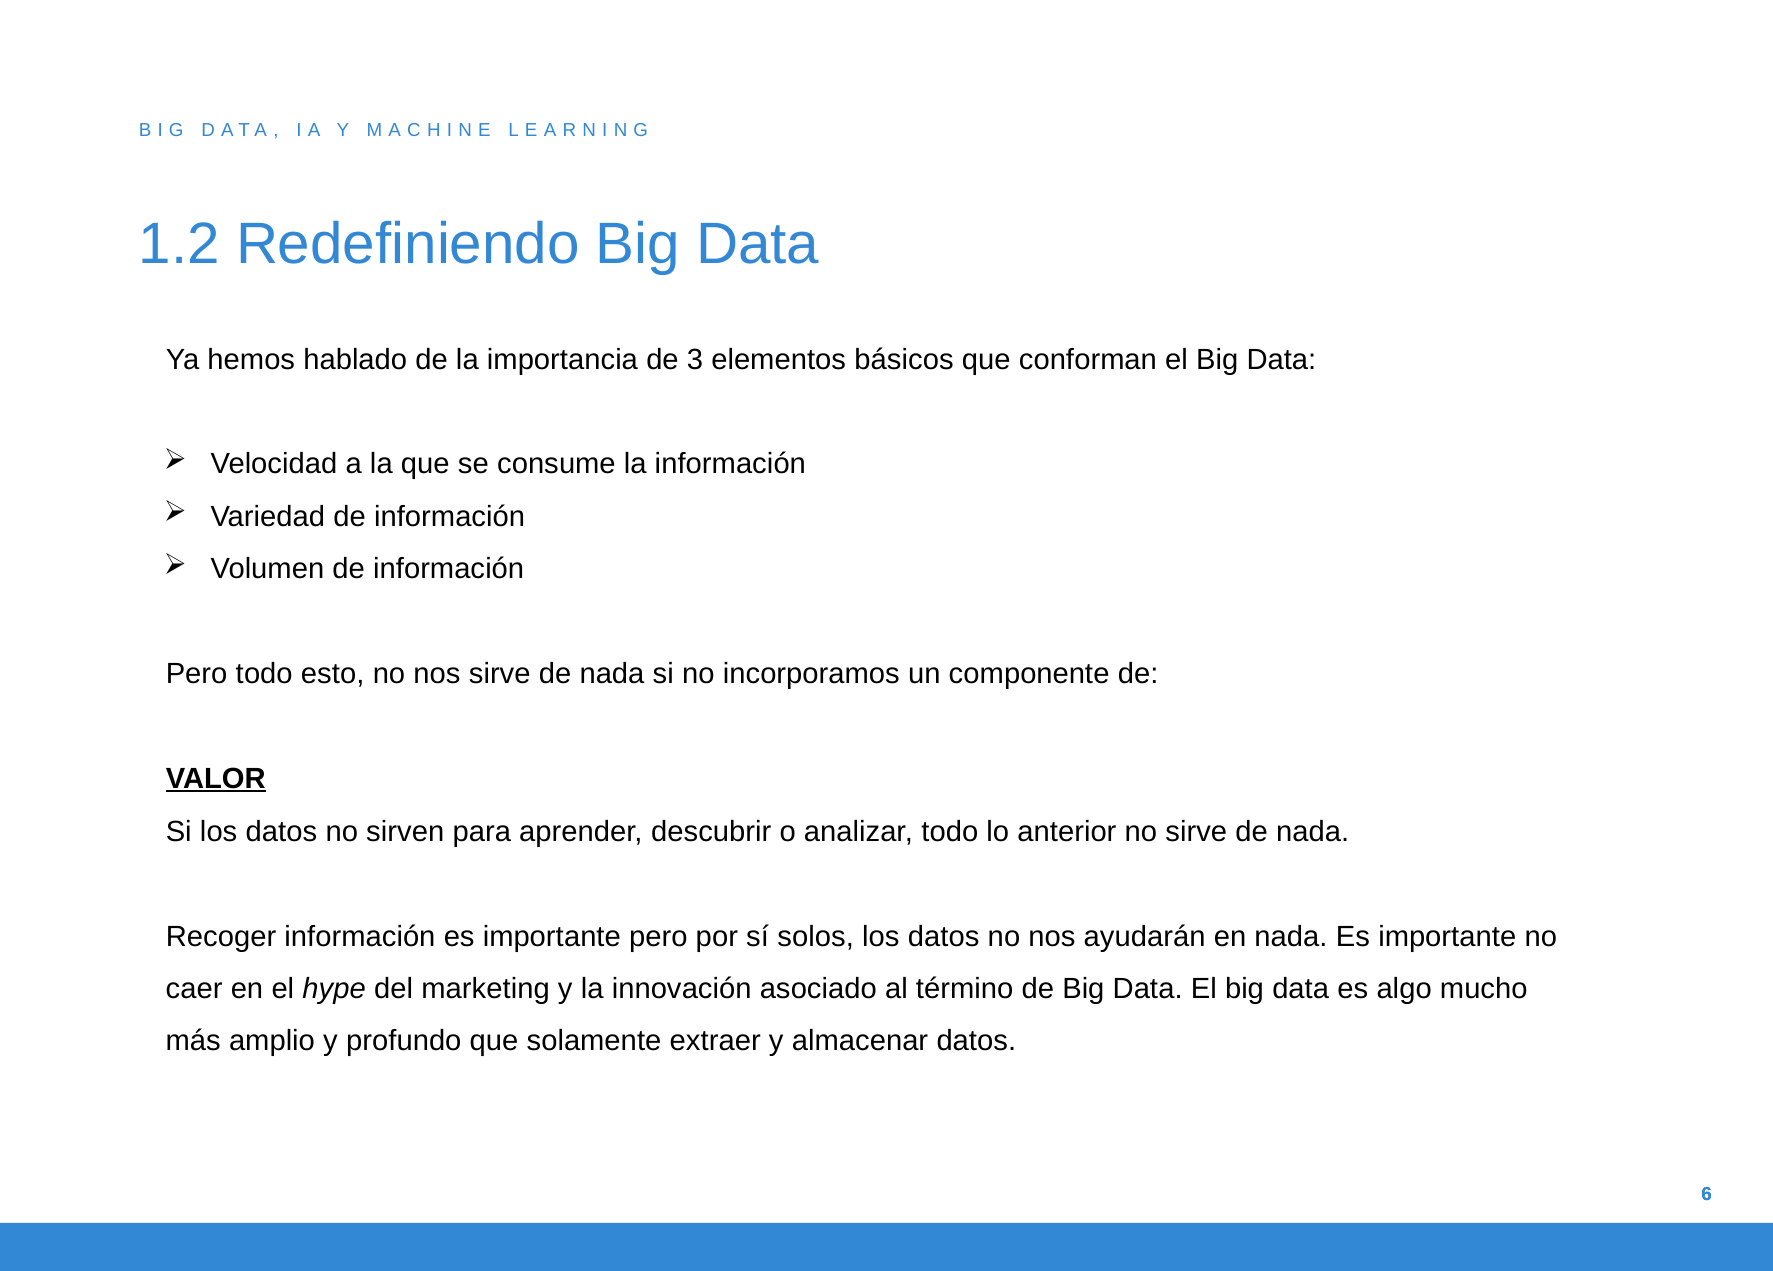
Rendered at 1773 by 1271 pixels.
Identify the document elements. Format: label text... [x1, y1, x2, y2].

text_box 6 [1686, 1162, 1756, 1223]
list Ya hemos hablado de la importancia de 3 elementos básicos que conforman el Big Data: Velocidad a la que se consume la información Variedad de información Volumen de información Pero todo esto, no nos sirve de nada si no incorporamos un componente de: VALOR Si los datos no sirven para aprender, descubrir o analizar, todo lo anterior no sirve de nada. Recoger información es importante pero por sí solos, los datos no nos ayudarán en nada. Es importante no caer en el hype del marketing y la innovación asociado al término de Big Data. El big data es algo mucho más amplio y profundo que solamente extraer y almacenar datos. [148, 315, 1587, 1186]
list BIG DATA, IA Y MACHINE LEARNING [123, 109, 899, 156]
title 1.2 Redefiniendo Big Data [123, 197, 1187, 269]
